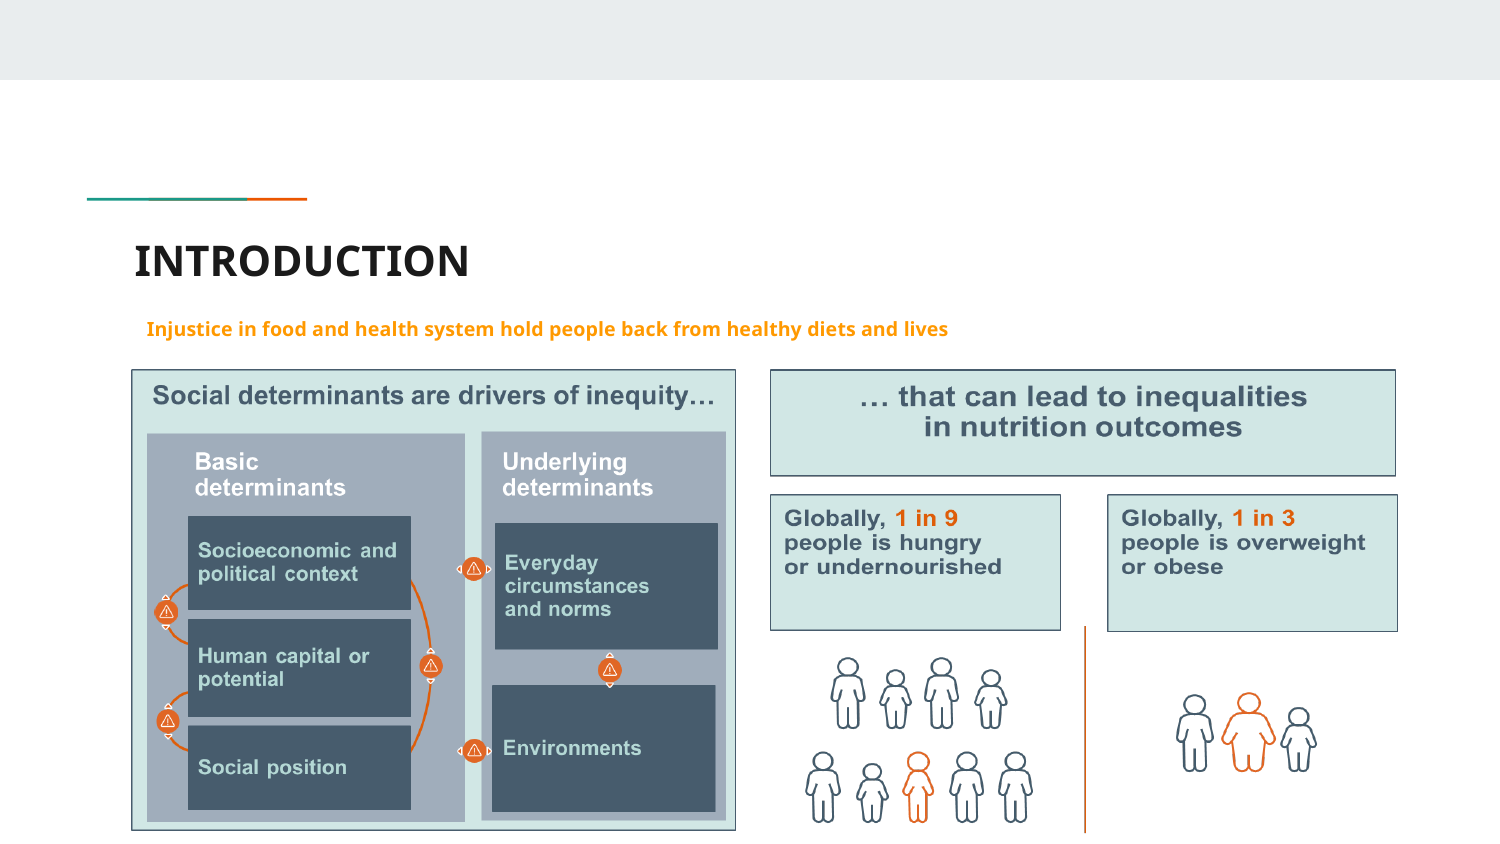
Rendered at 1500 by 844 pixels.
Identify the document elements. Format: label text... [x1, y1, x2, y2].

picture [767, 368, 1398, 834]
title INTRODUCTION [119, 216, 1381, 305]
list Injustice in food and health system hold people back from healthy diets and lives [131, 295, 1457, 359]
picture [131, 368, 736, 844]
